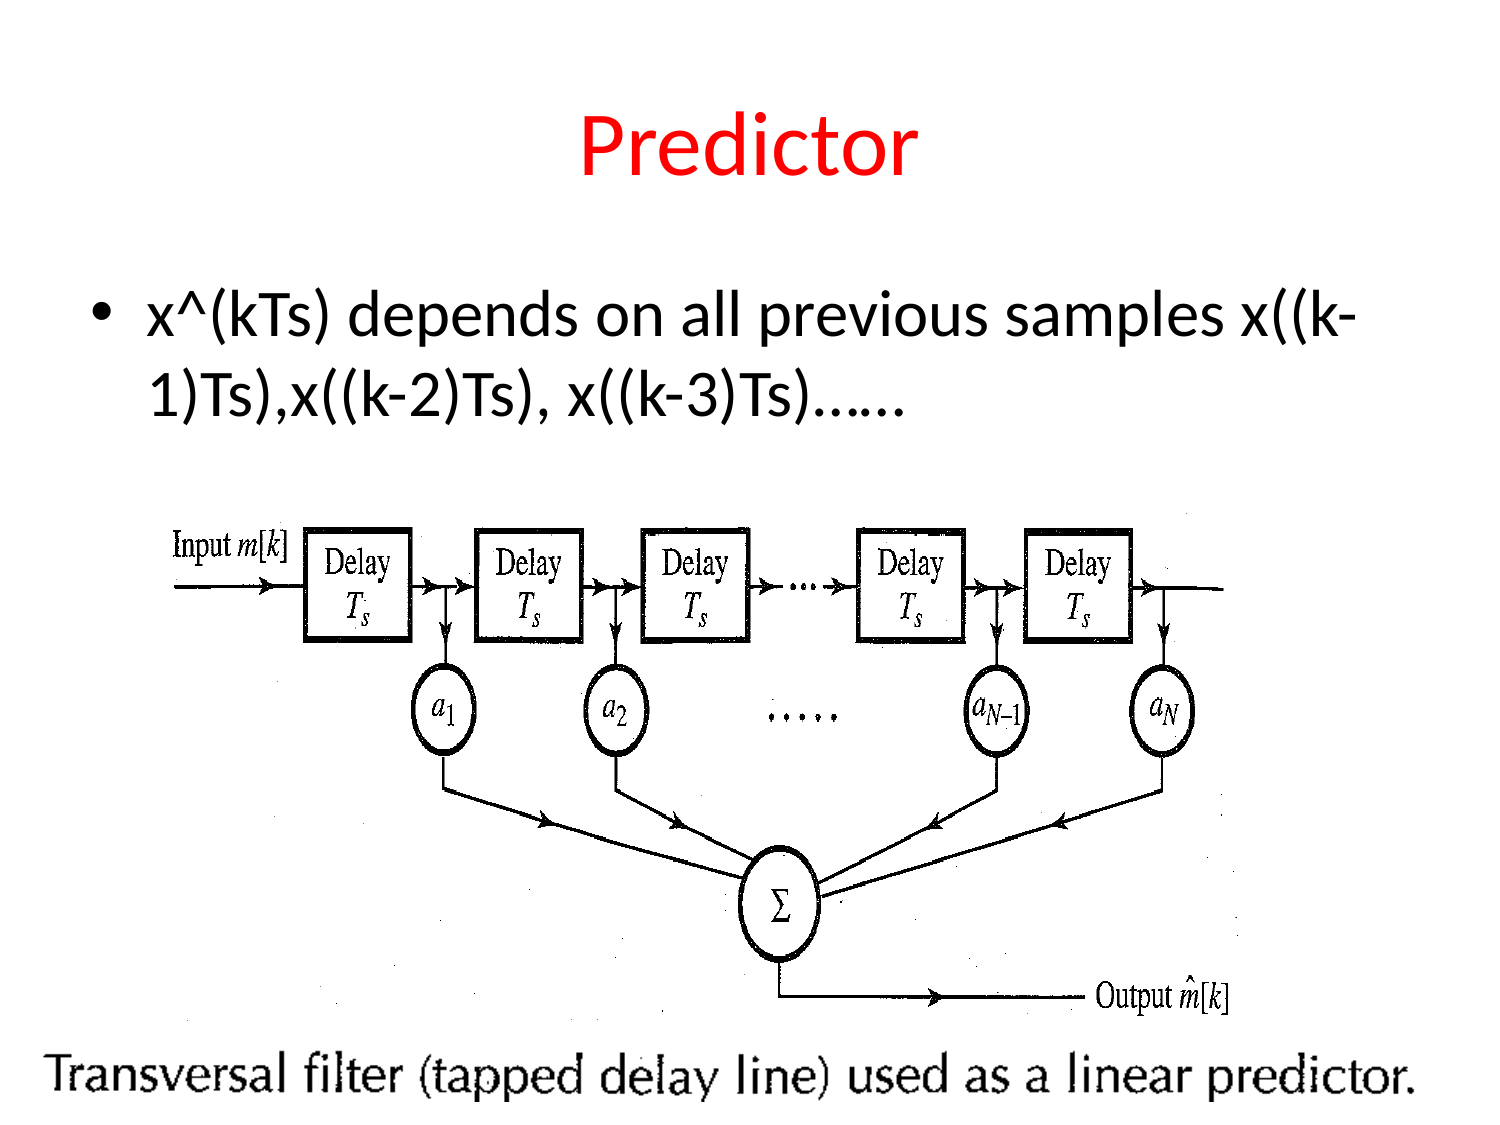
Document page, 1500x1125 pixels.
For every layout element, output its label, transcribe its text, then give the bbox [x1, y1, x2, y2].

picture [13, 1037, 1487, 1102]
picture [162, 512, 1238, 1026]
title Predictor [75, 45, 1425, 233]
list x^(kTs) depends on all previous samples x((k-1)Ts),x((k-2)Ts), x((k-3)Ts)…… [75, 262, 1425, 1005]
